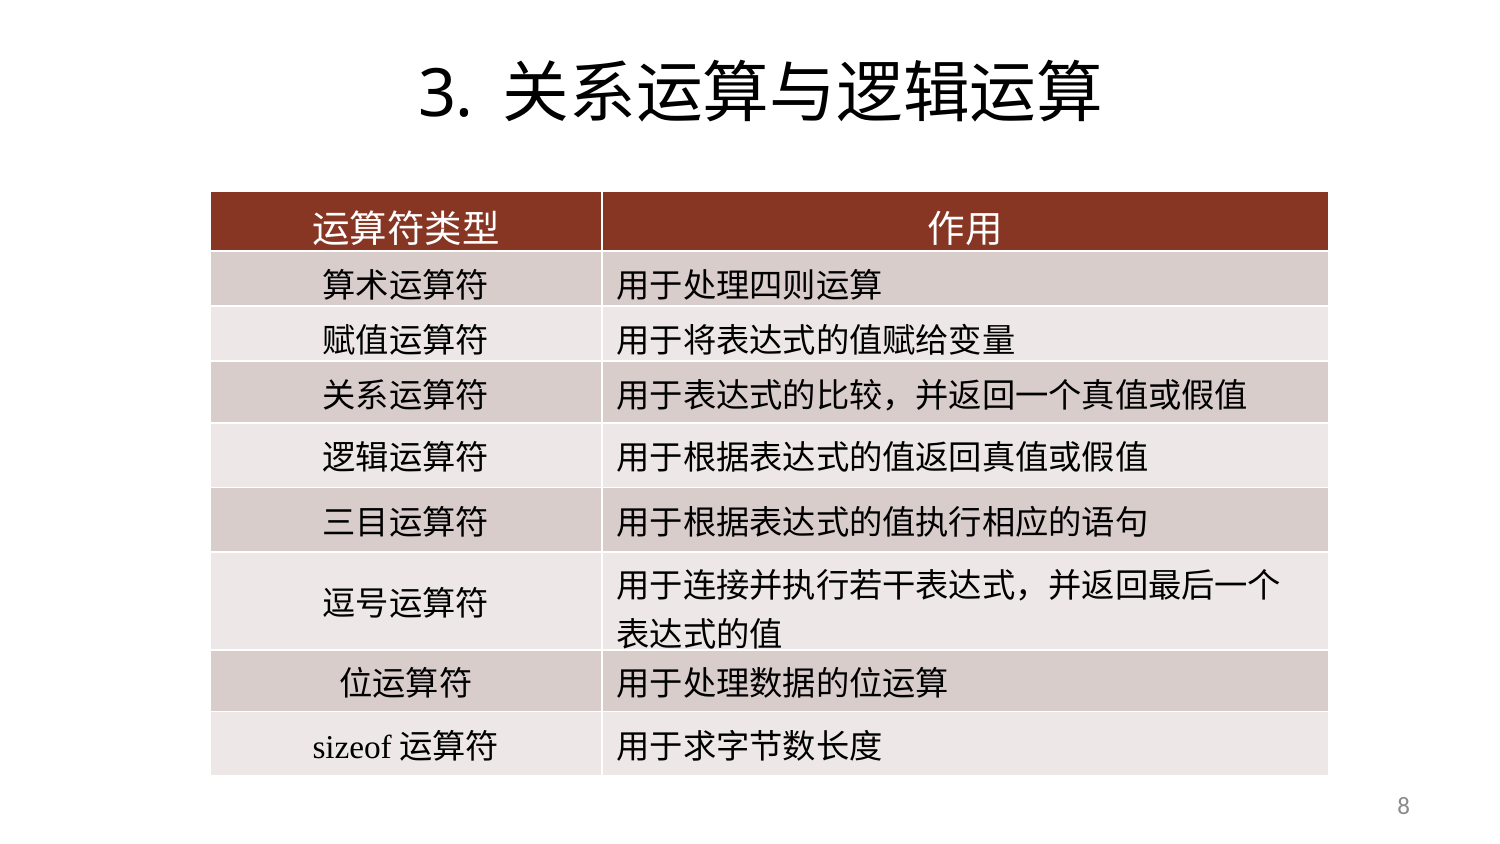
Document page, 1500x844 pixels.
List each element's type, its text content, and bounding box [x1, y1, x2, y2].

table_cell 逻辑运算符 [211, 424, 601, 487]
table_cell 用于表达式的比较，并返回一个真值或假值 [603, 362, 1328, 422]
table_cell 用于求字节数长度 [603, 712, 1328, 775]
table_cell sizeof运算符 [211, 712, 601, 775]
table_cell 用于根据表达式的值返回真值或假值 [603, 424, 1328, 487]
table_cell 赋值运算符 [211, 307, 601, 360]
table_header 运算符类型 [211, 192, 601, 250]
table_cell 三目运算符 [211, 488, 601, 551]
table_cell 逗号运算符 [211, 553, 601, 649]
text_box 关系运算与逻辑运算 [165, 42, 1356, 138]
slide_number 8 [1074, 782, 1425, 827]
table_cell 用于根据表达式的值执行相应的语句 [603, 488, 1328, 551]
table_header 作用 [603, 192, 1328, 250]
table_cell 位运算符 [211, 651, 601, 711]
table_cell 用于连接并执行若干表达式，并返回最后一个表达式的值 [603, 553, 1328, 649]
table_cell 关系运算符 [211, 362, 601, 422]
table_cell 用于处理四则运算 [603, 252, 1328, 305]
table_cell 用于将表达式的值赋给变量 [603, 307, 1328, 360]
table_cell 算术运算符 [211, 252, 601, 305]
table_cell 用于处理数据的位运算 [603, 651, 1328, 711]
